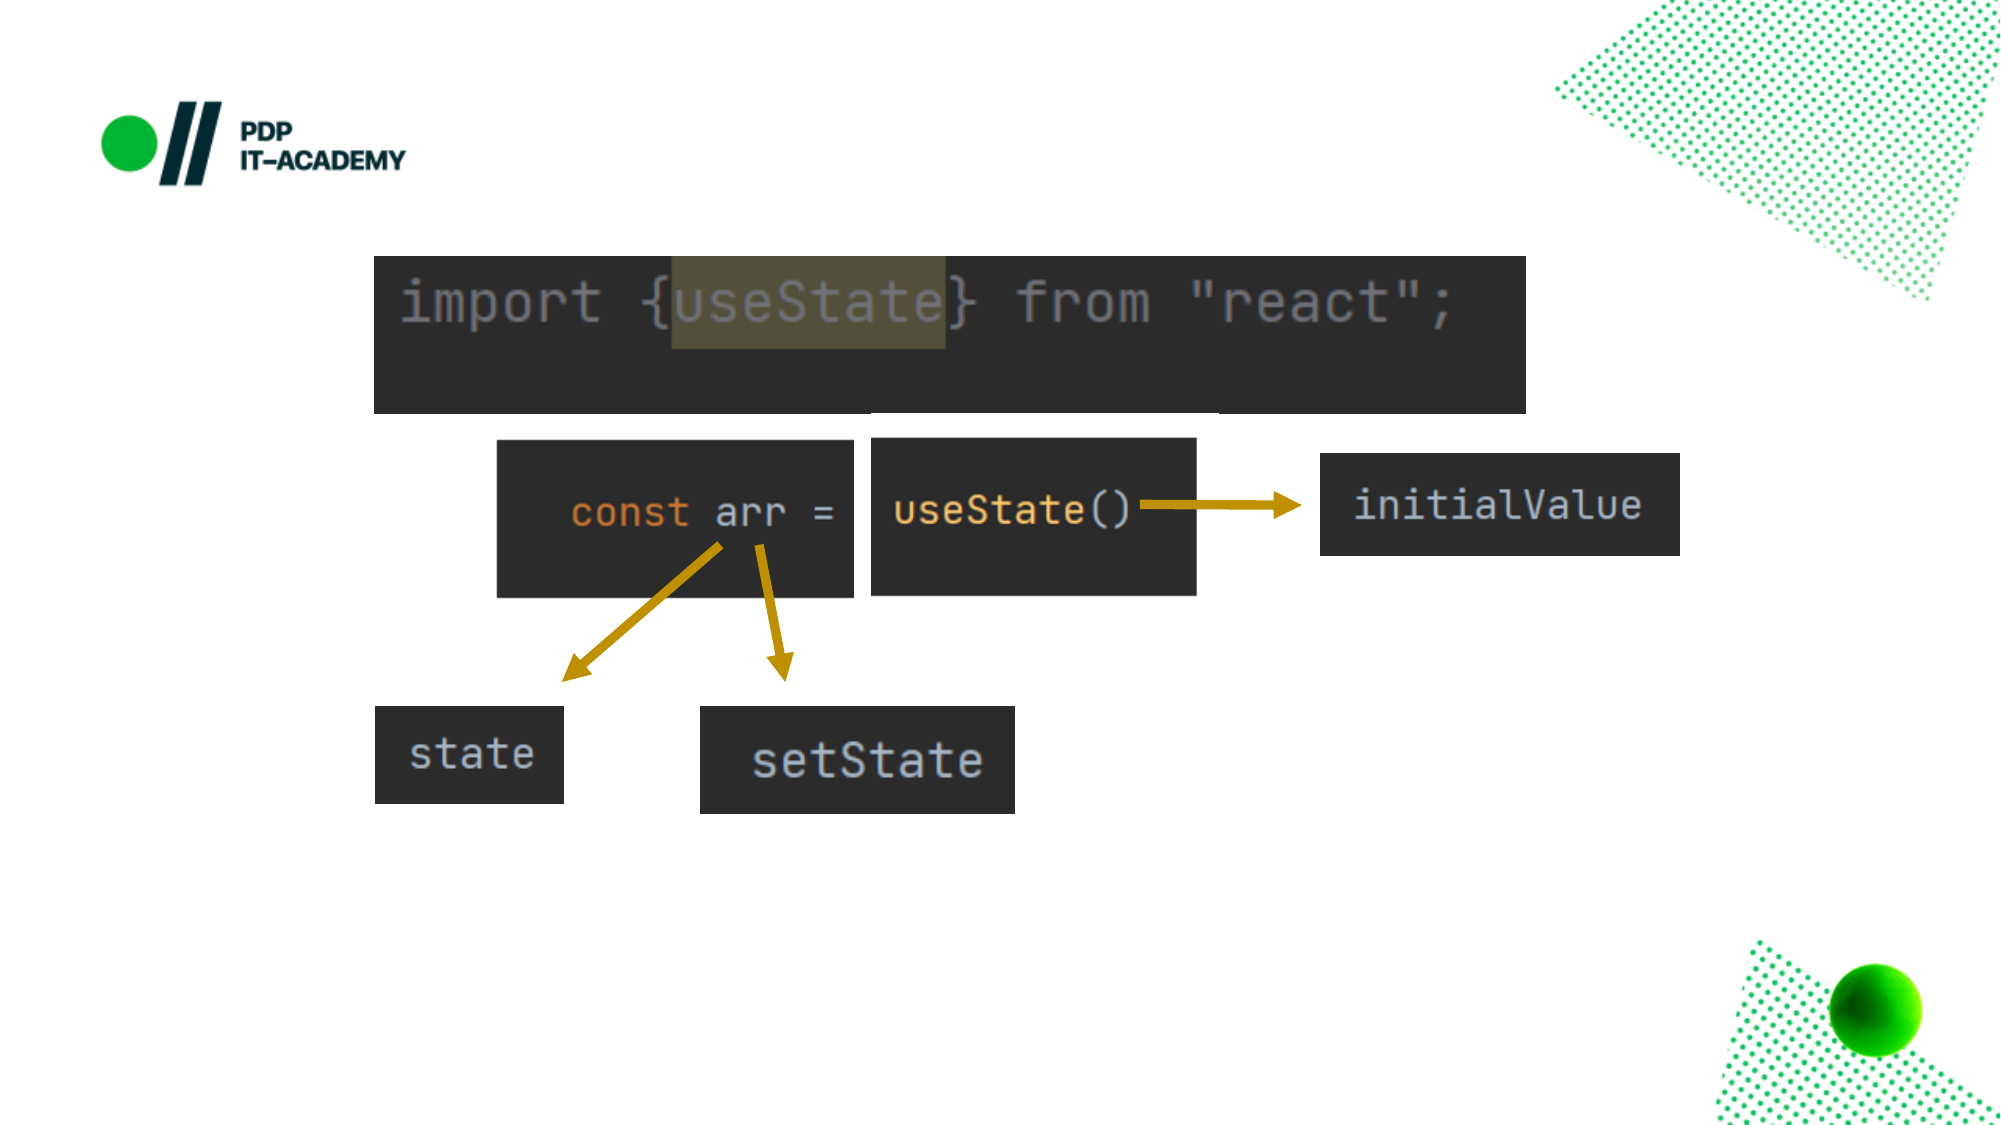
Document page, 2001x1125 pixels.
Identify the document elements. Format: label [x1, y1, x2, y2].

picture [0, 0, 2001, 1125]
list [374, 256, 1526, 414]
text_box [758, 544, 786, 682]
text_box [561, 544, 721, 682]
